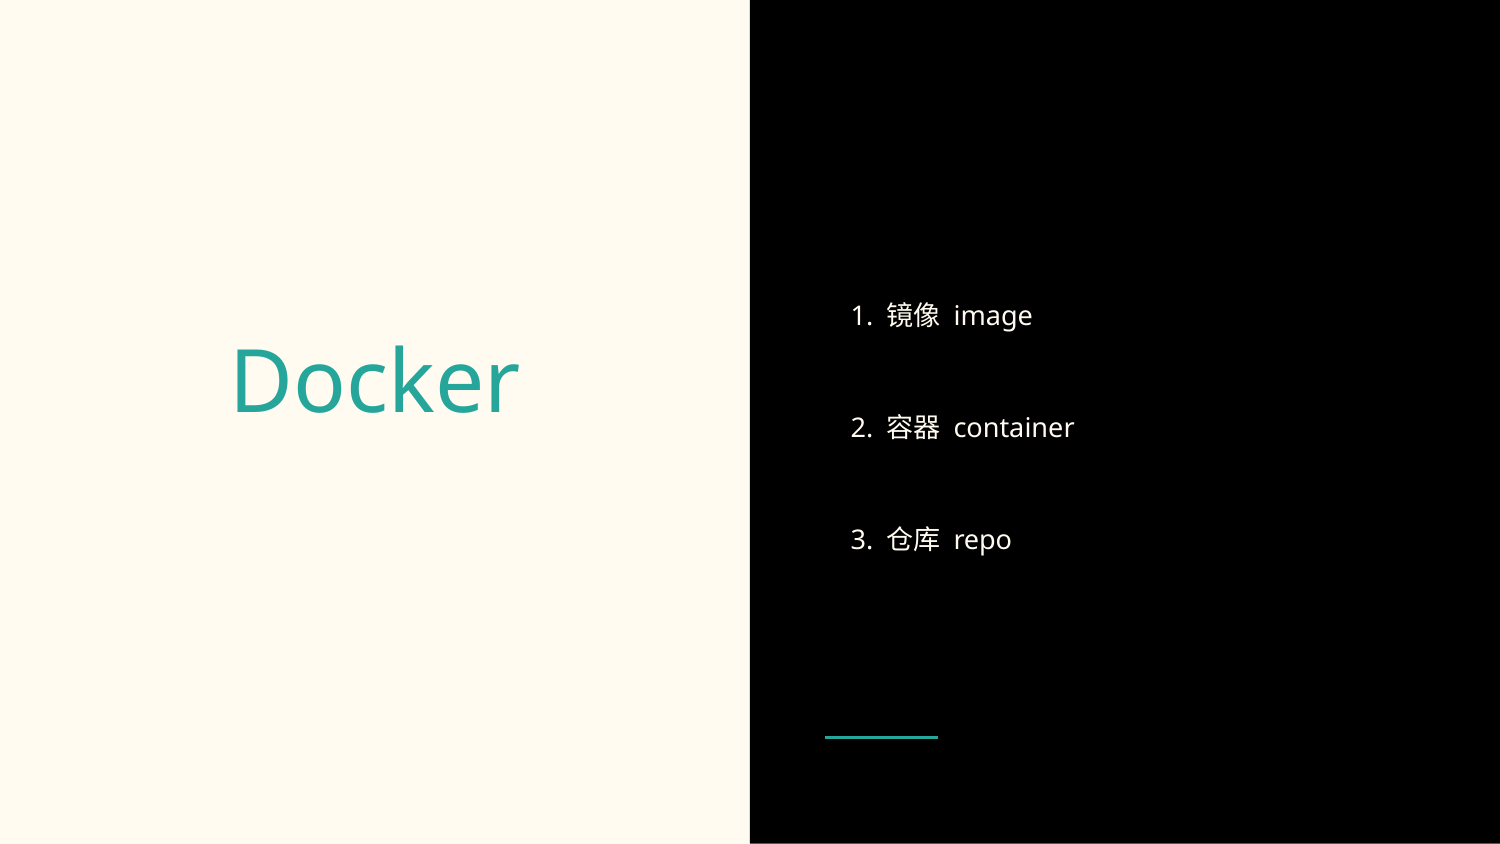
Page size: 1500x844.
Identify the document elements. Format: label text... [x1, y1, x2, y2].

list 1. 镜像 image 2. 容器 container 3. 仓库 repo [760, 70, 1468, 816]
title Docker [43, 226, 708, 446]
